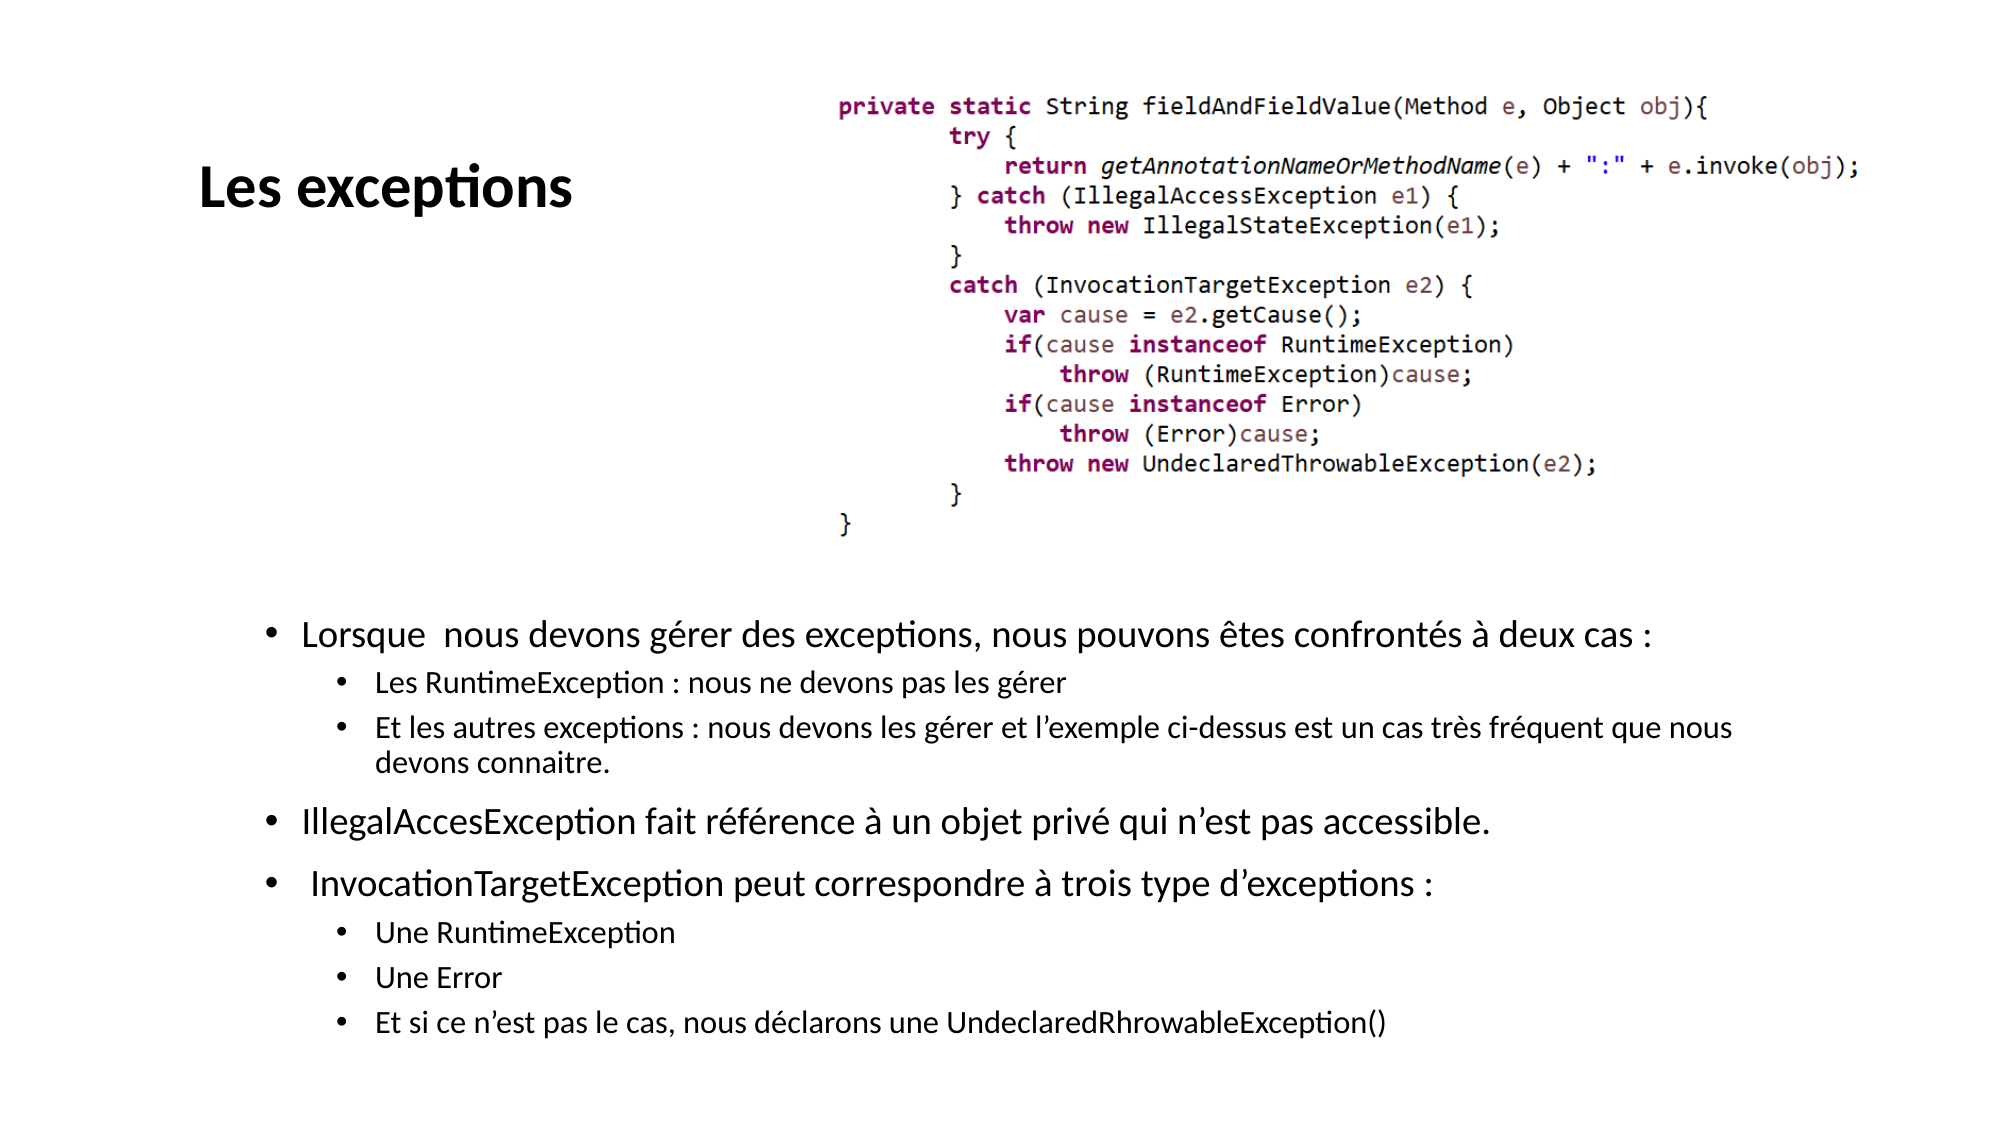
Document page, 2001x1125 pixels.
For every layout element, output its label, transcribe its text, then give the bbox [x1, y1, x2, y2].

text_box Les exceptions [109, 146, 832, 291]
text_box Lorsque nous devons gérer des exceptions, nous pouvons êtes confrontés à deux cas : Les RuntimeException : nous ne devons pas les gérer Et les autres exceptions : nous devons les gérer et l’exemple ci-dessus est un cas très fréquent que nous devons connaitre. IllegalAccesException fait référence à un objet privé qui n’est pas accessible. InvocationTargetException peut correspondre à trois type d’exceptions : Une RuntimeException Une Error Et si ce n’est pas le cas, nous déclarons une UndeclaredRhrowableException() [249, 606, 1750, 1052]
picture [832, 93, 1891, 563]
